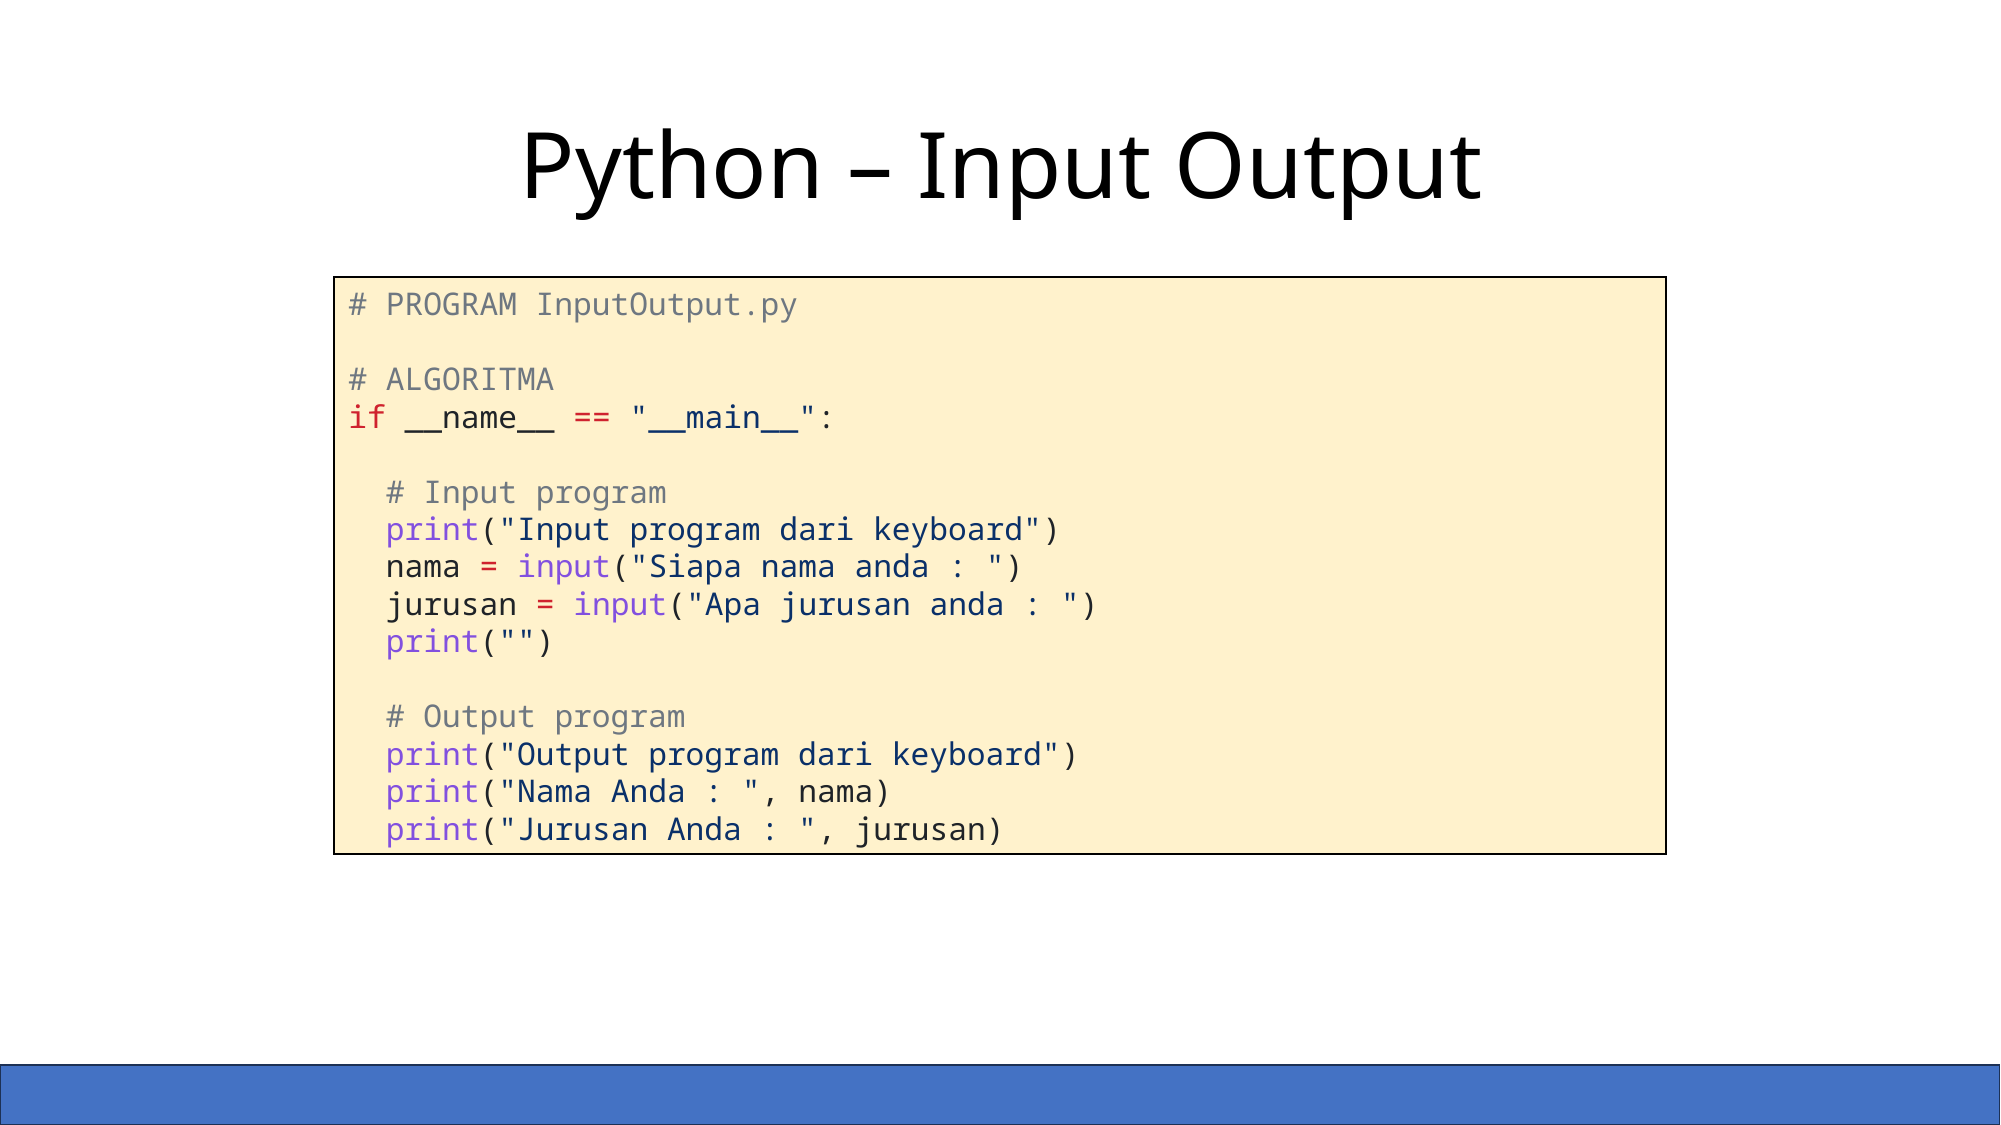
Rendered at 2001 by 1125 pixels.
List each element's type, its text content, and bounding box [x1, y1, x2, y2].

text_box # PROGRAM InputOutput.py # ALGORITMA if __name__ == "__main__": # Input program print("Input program dari keyboard") nama = input("Siapa nama anda : ") jurusan = input("Apa jurusan anda : ") print("") # Output program print("Output program dari keyboard") print("Nama Anda : ", nama) print("Jurusan Anda : ", jurusan) [333, 276, 1667, 855]
text_box [0, 1064, 2000, 1125]
title Python – Input Output [36, 59, 1967, 278]
